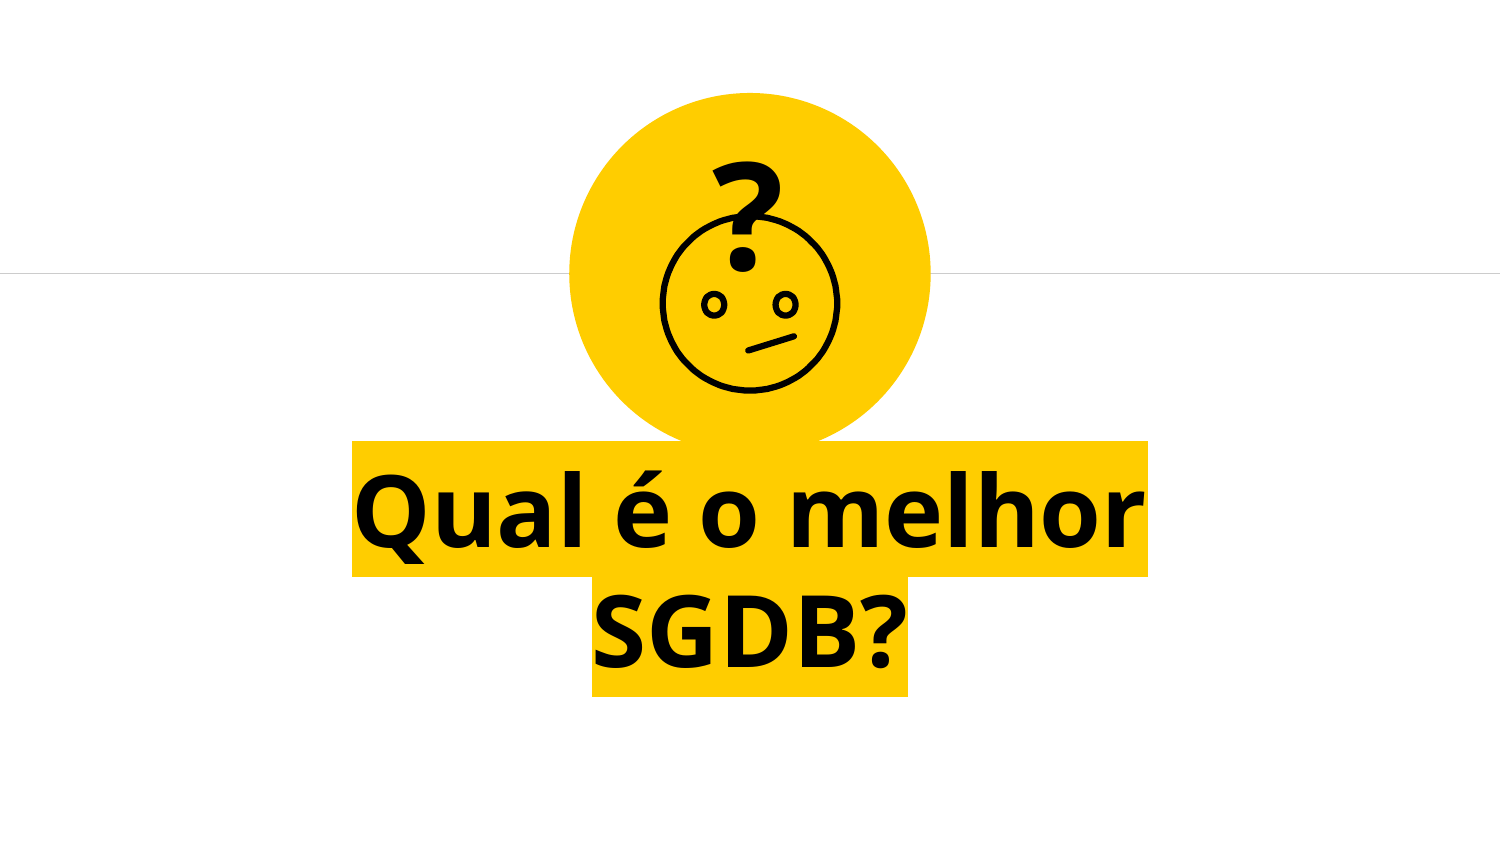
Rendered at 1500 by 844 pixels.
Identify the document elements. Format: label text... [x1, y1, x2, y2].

text_box [569, 283, 931, 455]
text_box ? [697, 113, 772, 214]
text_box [662, 215, 838, 391]
title Qual é o melhor SGDB? [320, 472, 1180, 663]
text_box [569, 92, 931, 273]
